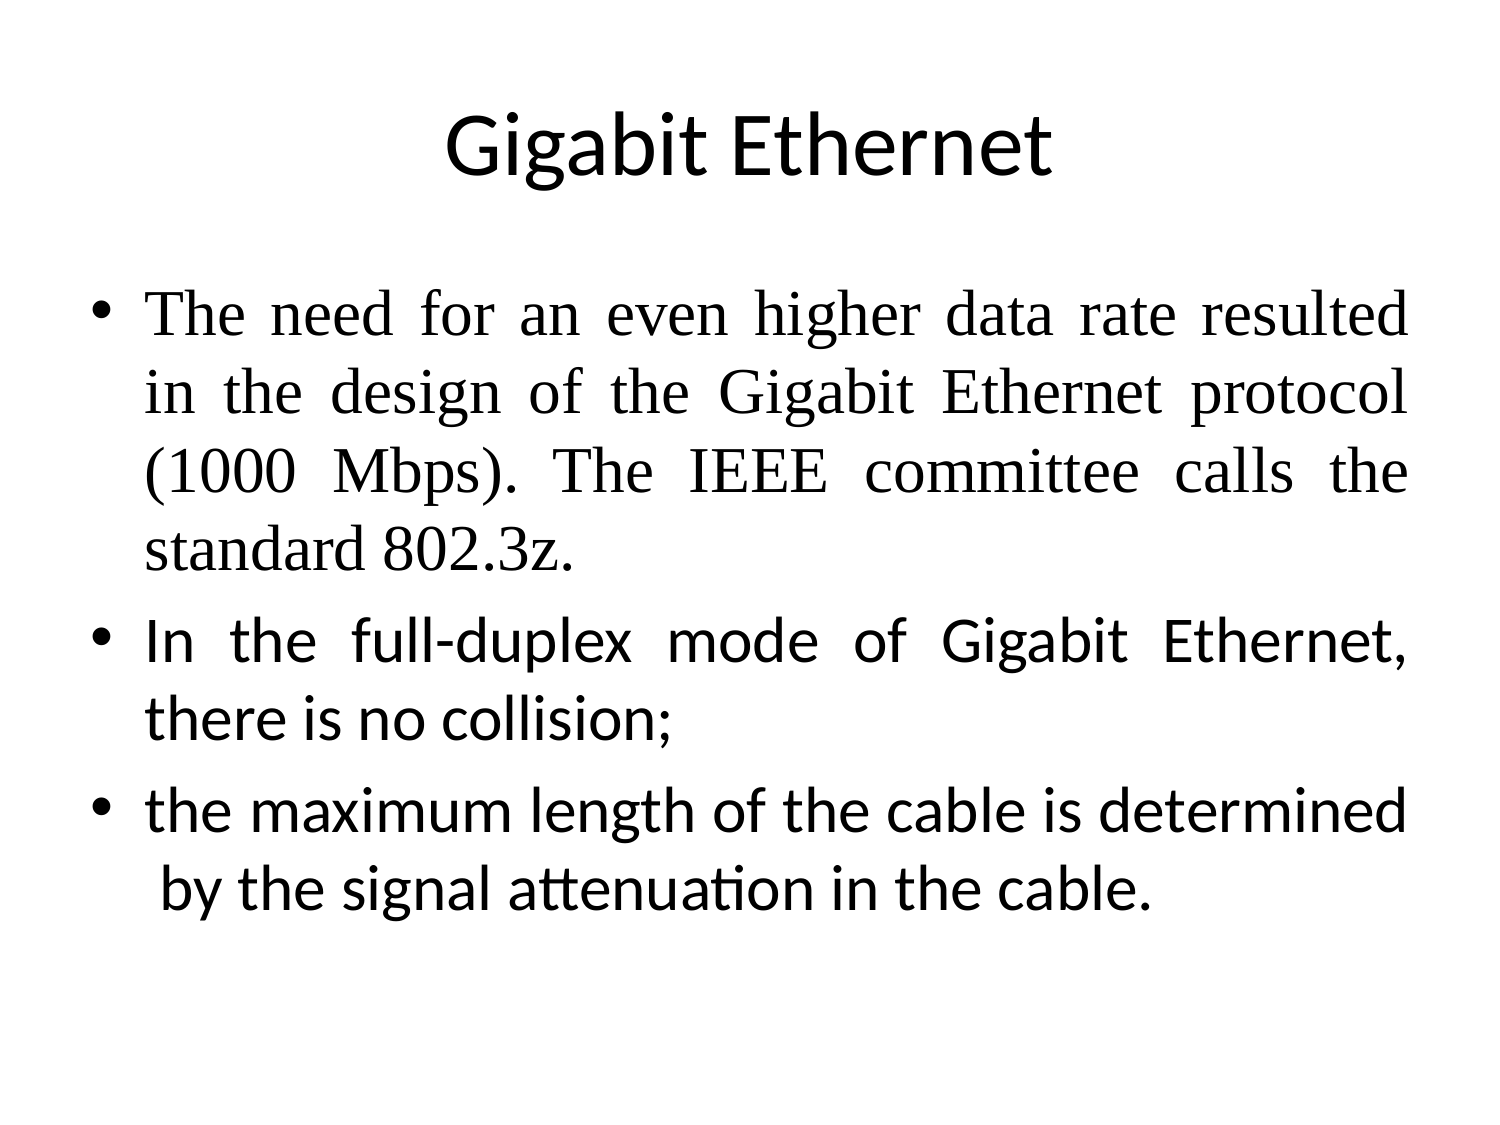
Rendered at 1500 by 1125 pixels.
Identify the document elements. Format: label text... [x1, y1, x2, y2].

title Gigabit Ethernet [75, 45, 1425, 233]
list The need for an even higher data rate resulted in the design of the Gigabit Ethernet protocol (1000 Mbps). The IEEE committee calls the standard 802.3z. In the full-duplex mode of Gigabit Ethernet, there is no collision; the maximum length of the cable is determined by the signal attenuation in the cable. [75, 262, 1425, 1005]
